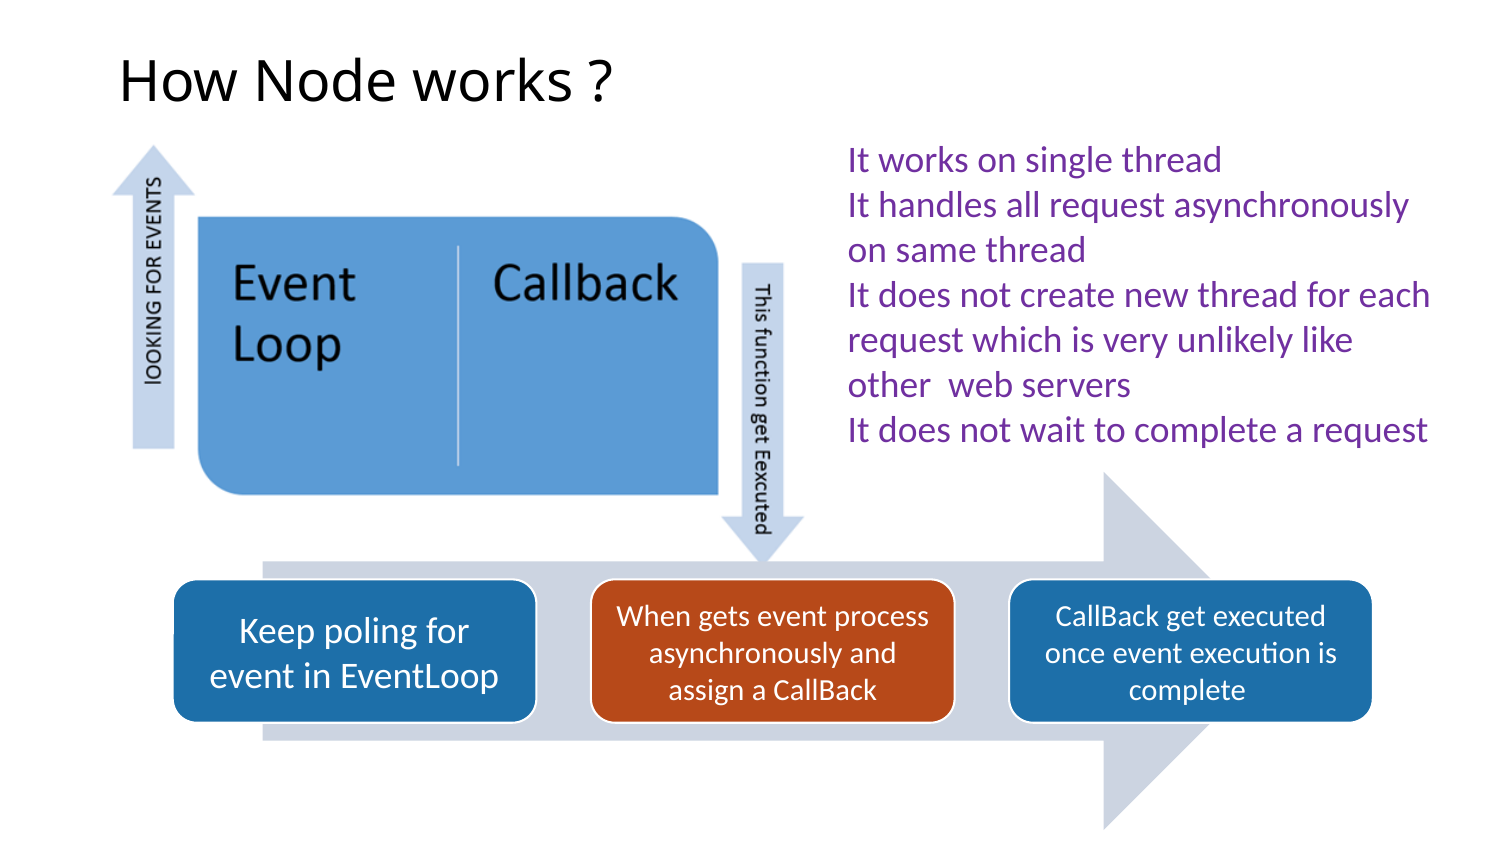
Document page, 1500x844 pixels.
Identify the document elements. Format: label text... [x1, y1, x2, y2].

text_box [172, 471, 1373, 831]
picture [102, 128, 819, 573]
title How Node works ? [103, 44, 1397, 122]
text_box It works on single thread It handles all request asynchronously on same thread It does not create new thread for each request which is very unlikely like other web servers It does not wait to complete a request [785, 127, 1449, 503]
